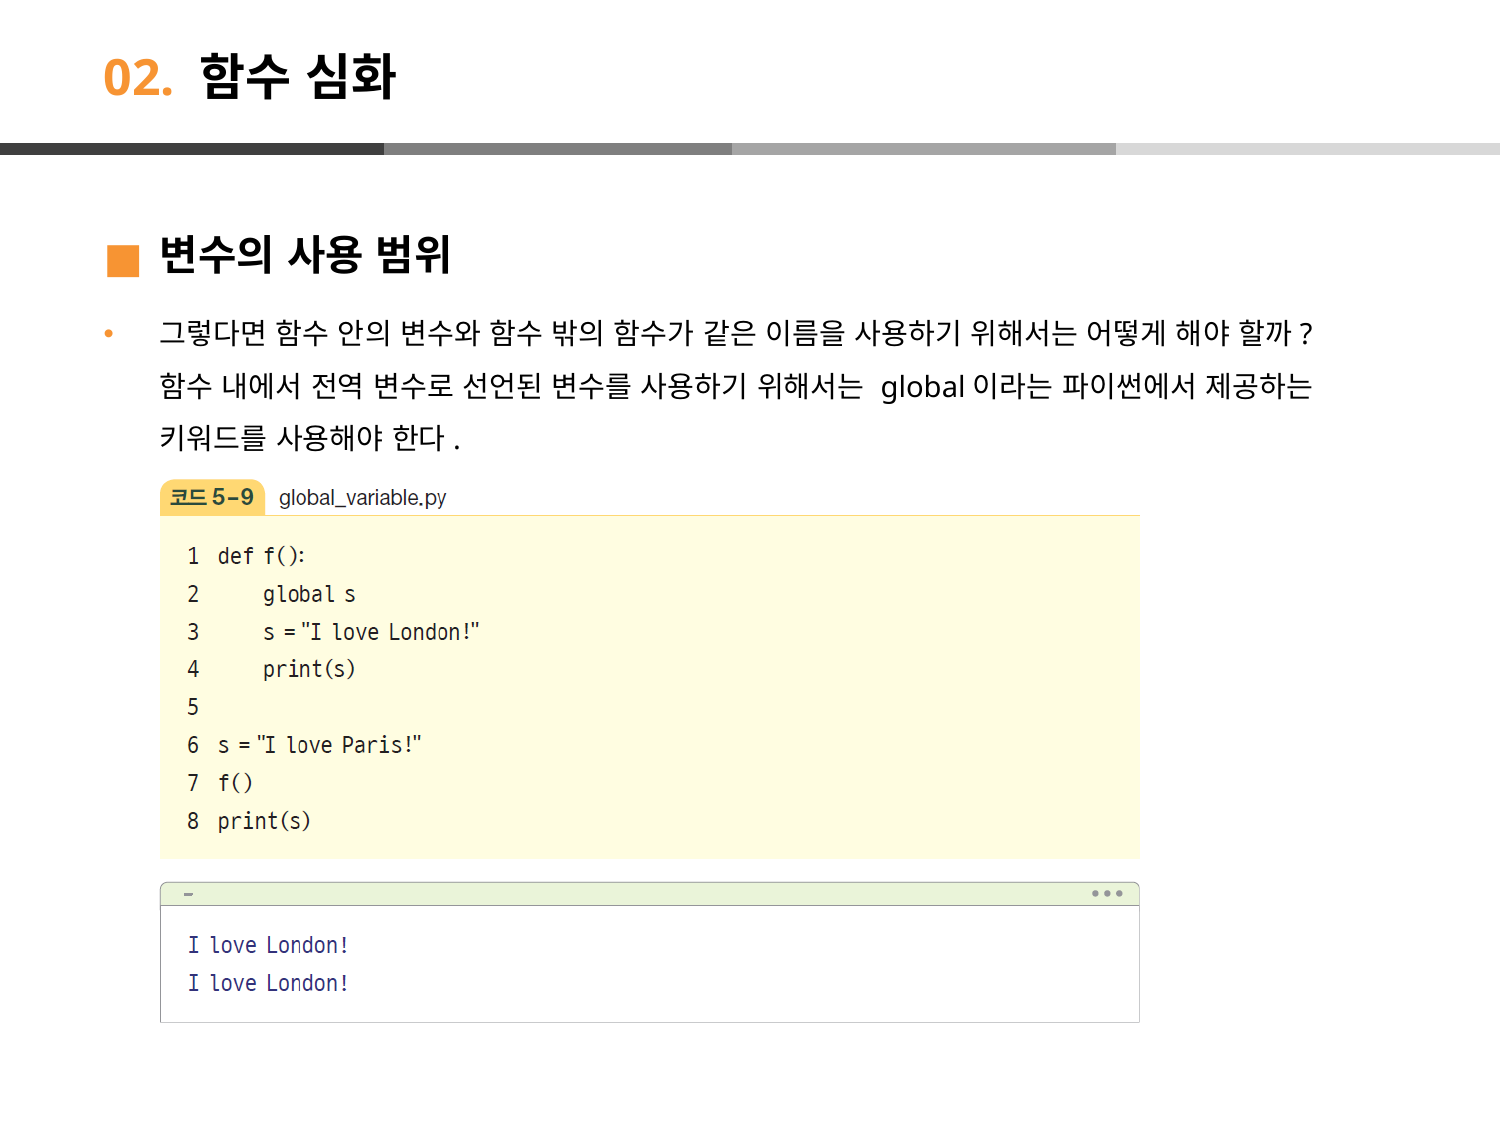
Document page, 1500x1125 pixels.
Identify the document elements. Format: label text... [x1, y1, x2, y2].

text_box 그렇다면 함수 안의 변수와 함수 밖의 함수가 같은 이름을 사용하기 위해서는 어떻게 해야 할까? 함수 내에서 전역 변수로 선언된 변수를 사용하기 위해서는 global이라는 파이썬에서 제공하는 키워드를 사용해야 한다. [88, 290, 1365, 480]
picture [159, 476, 1141, 1023]
title 02. 함수 심화 [88, 30, 1211, 121]
list 변수의 사용 범위 [88, 196, 1436, 291]
